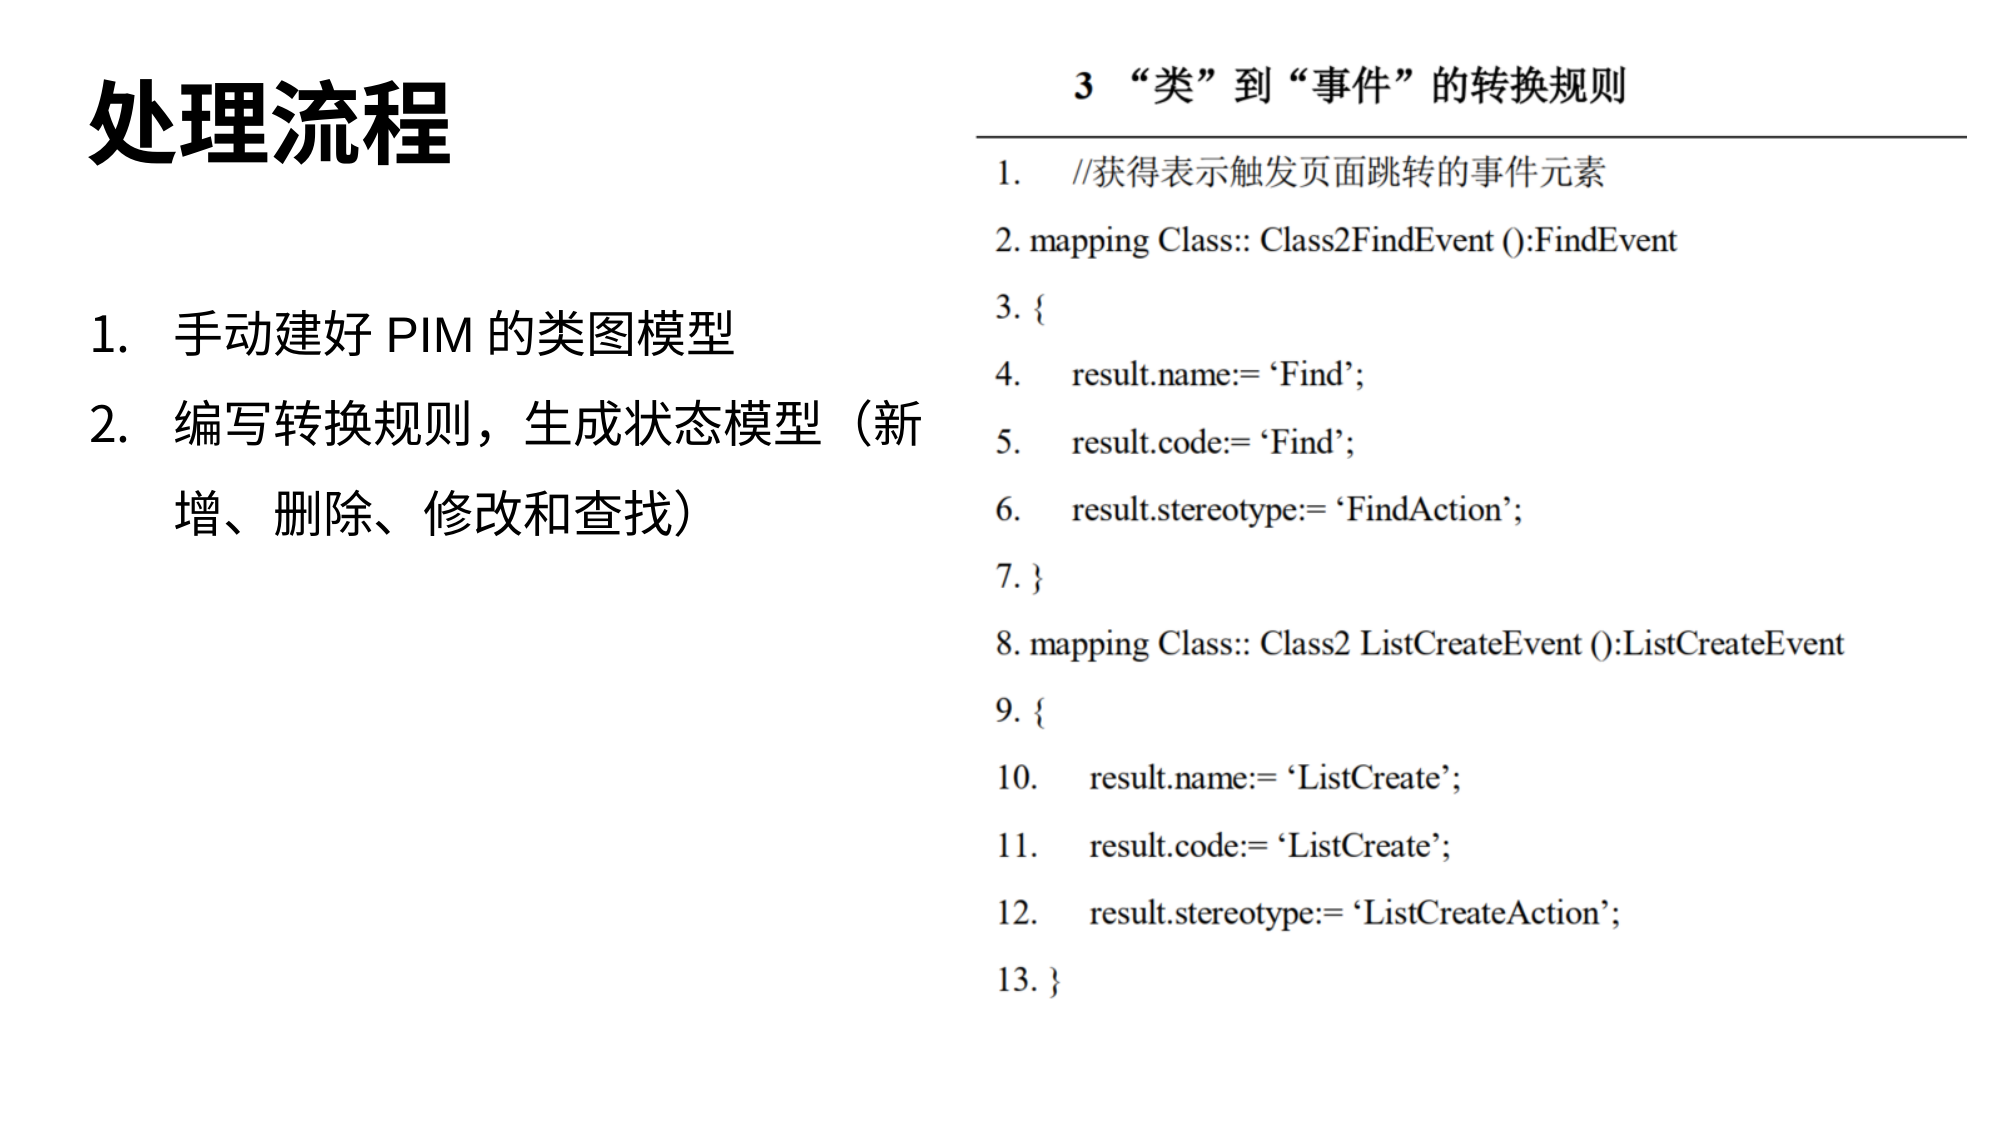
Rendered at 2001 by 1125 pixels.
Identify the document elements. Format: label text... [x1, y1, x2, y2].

picture [933, 56, 1967, 1011]
title 处理流程 [71, 19, 1797, 133]
list 手动建好PIM的类图模型 编写转换规则，生成状态模型（新增、删除、修改和查找） [14, 133, 933, 772]
